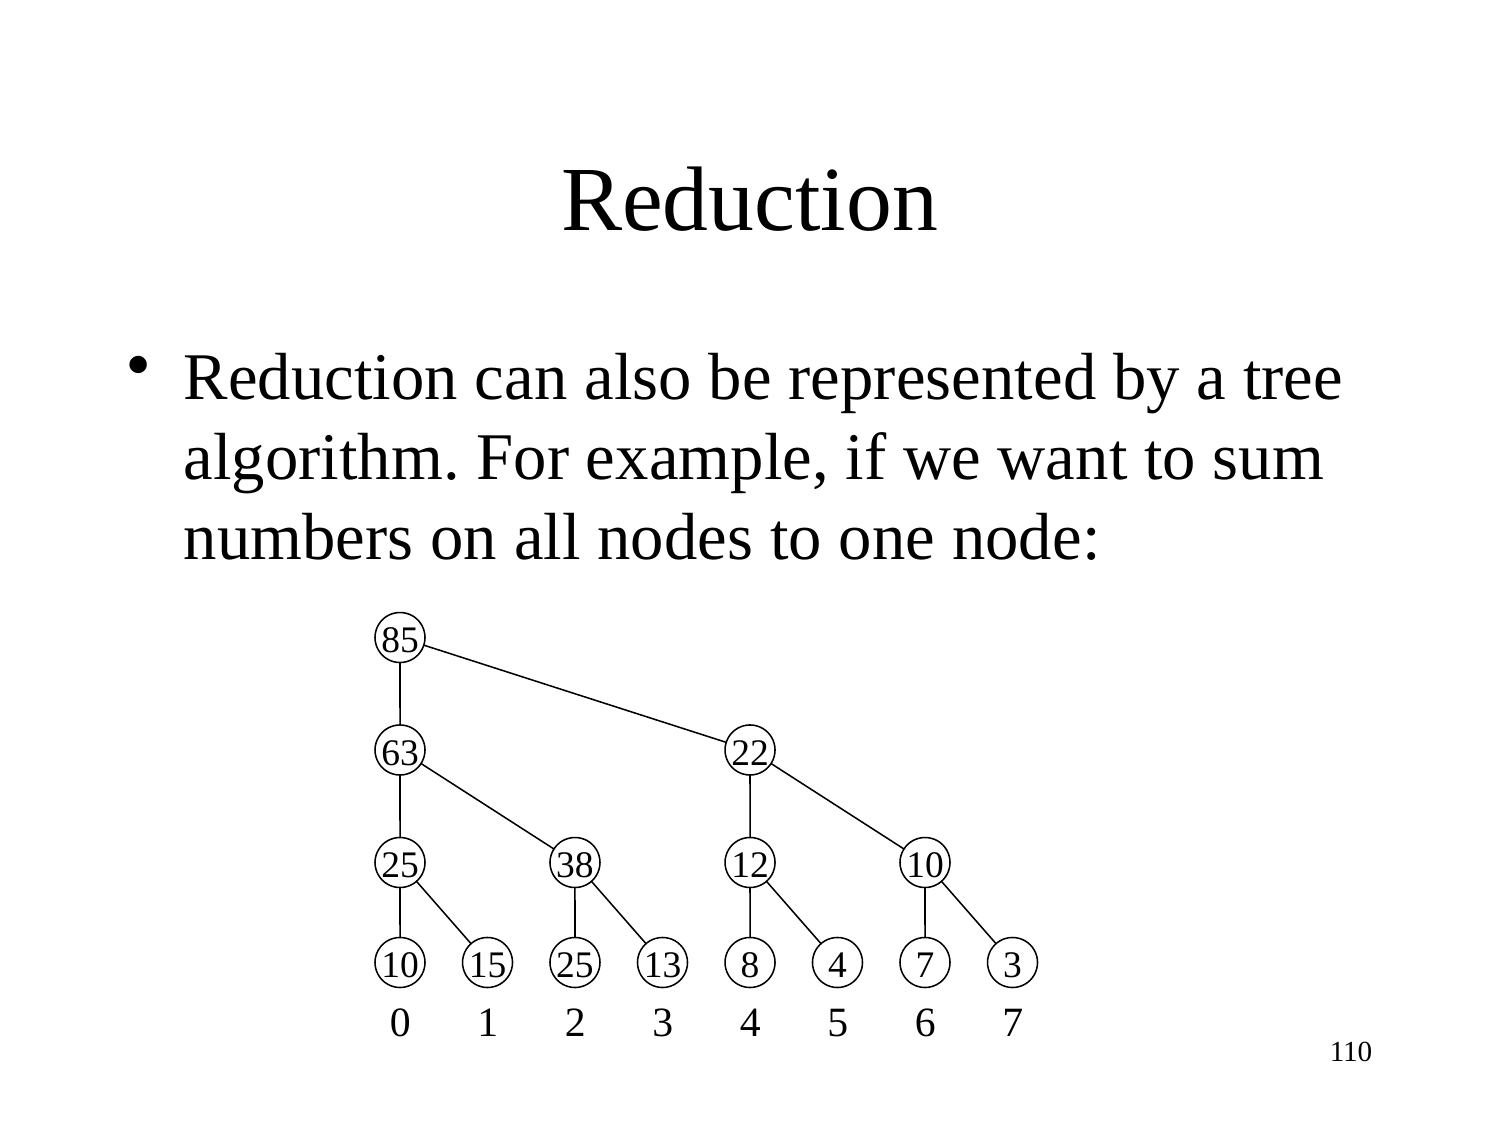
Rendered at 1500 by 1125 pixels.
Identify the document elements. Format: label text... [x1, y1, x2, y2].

slide_number 110 [1074, 1024, 1388, 1101]
list Reduction can also be represented by a tree algorithm. For example, if we want to sum numbers on all nodes to one node: [112, 324, 1388, 588]
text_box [374, 612, 1039, 1053]
title Reduction [112, 99, 1388, 288]
